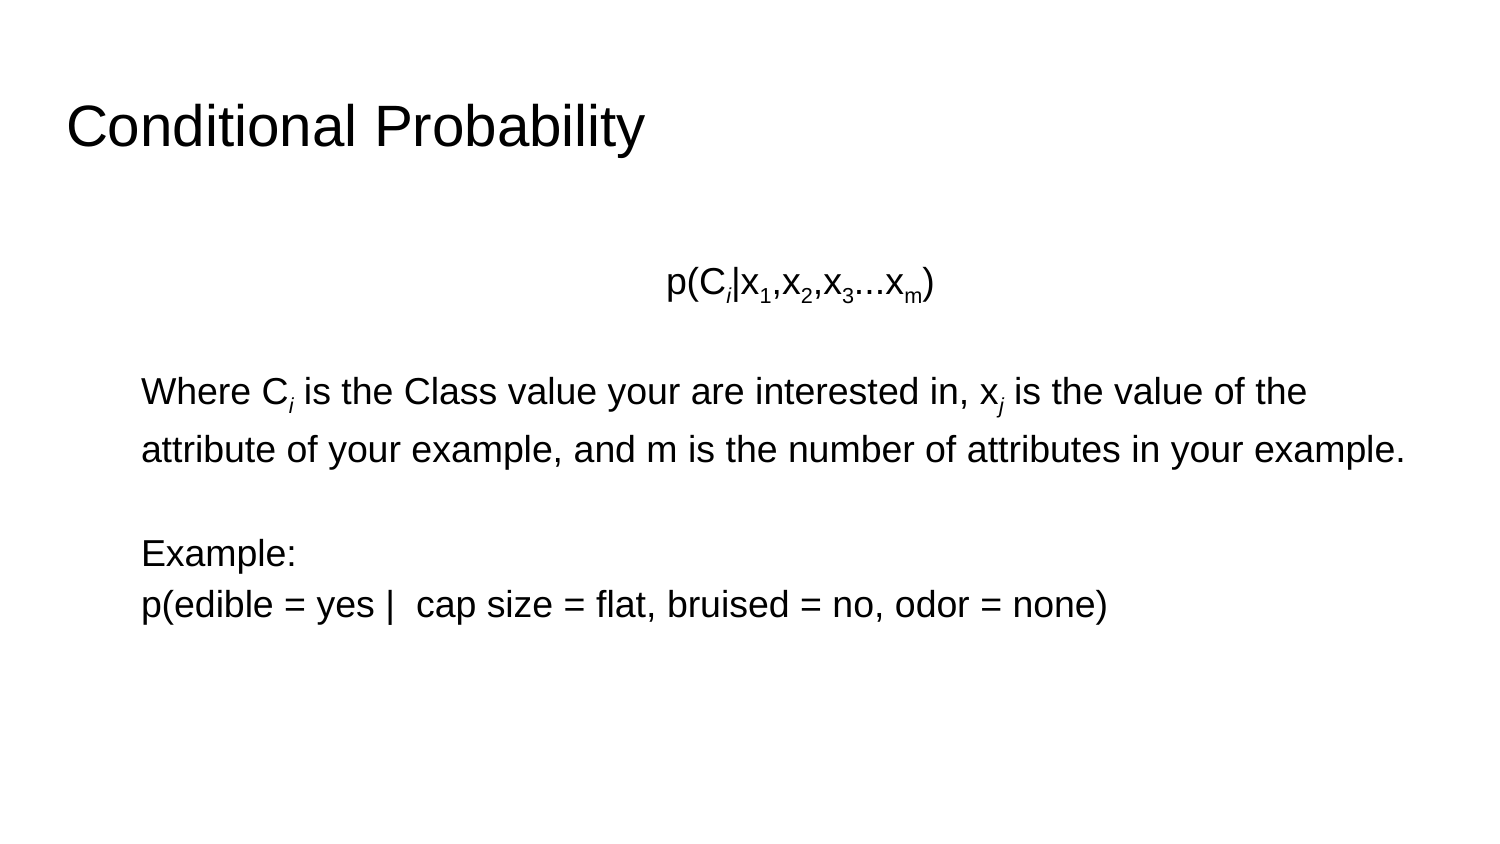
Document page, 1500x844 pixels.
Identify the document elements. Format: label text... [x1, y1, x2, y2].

title Conditional Probability [51, 72, 1449, 167]
list p(Ci|x1,x2,x3...xm) Where Ci is the Class value your are interested in, xj is the value of the attribute of your example, and m is the number of attributes in your example. Example: p(edible = yes | cap size = flat, bruised = no, odor = none) [51, 189, 1449, 750]
